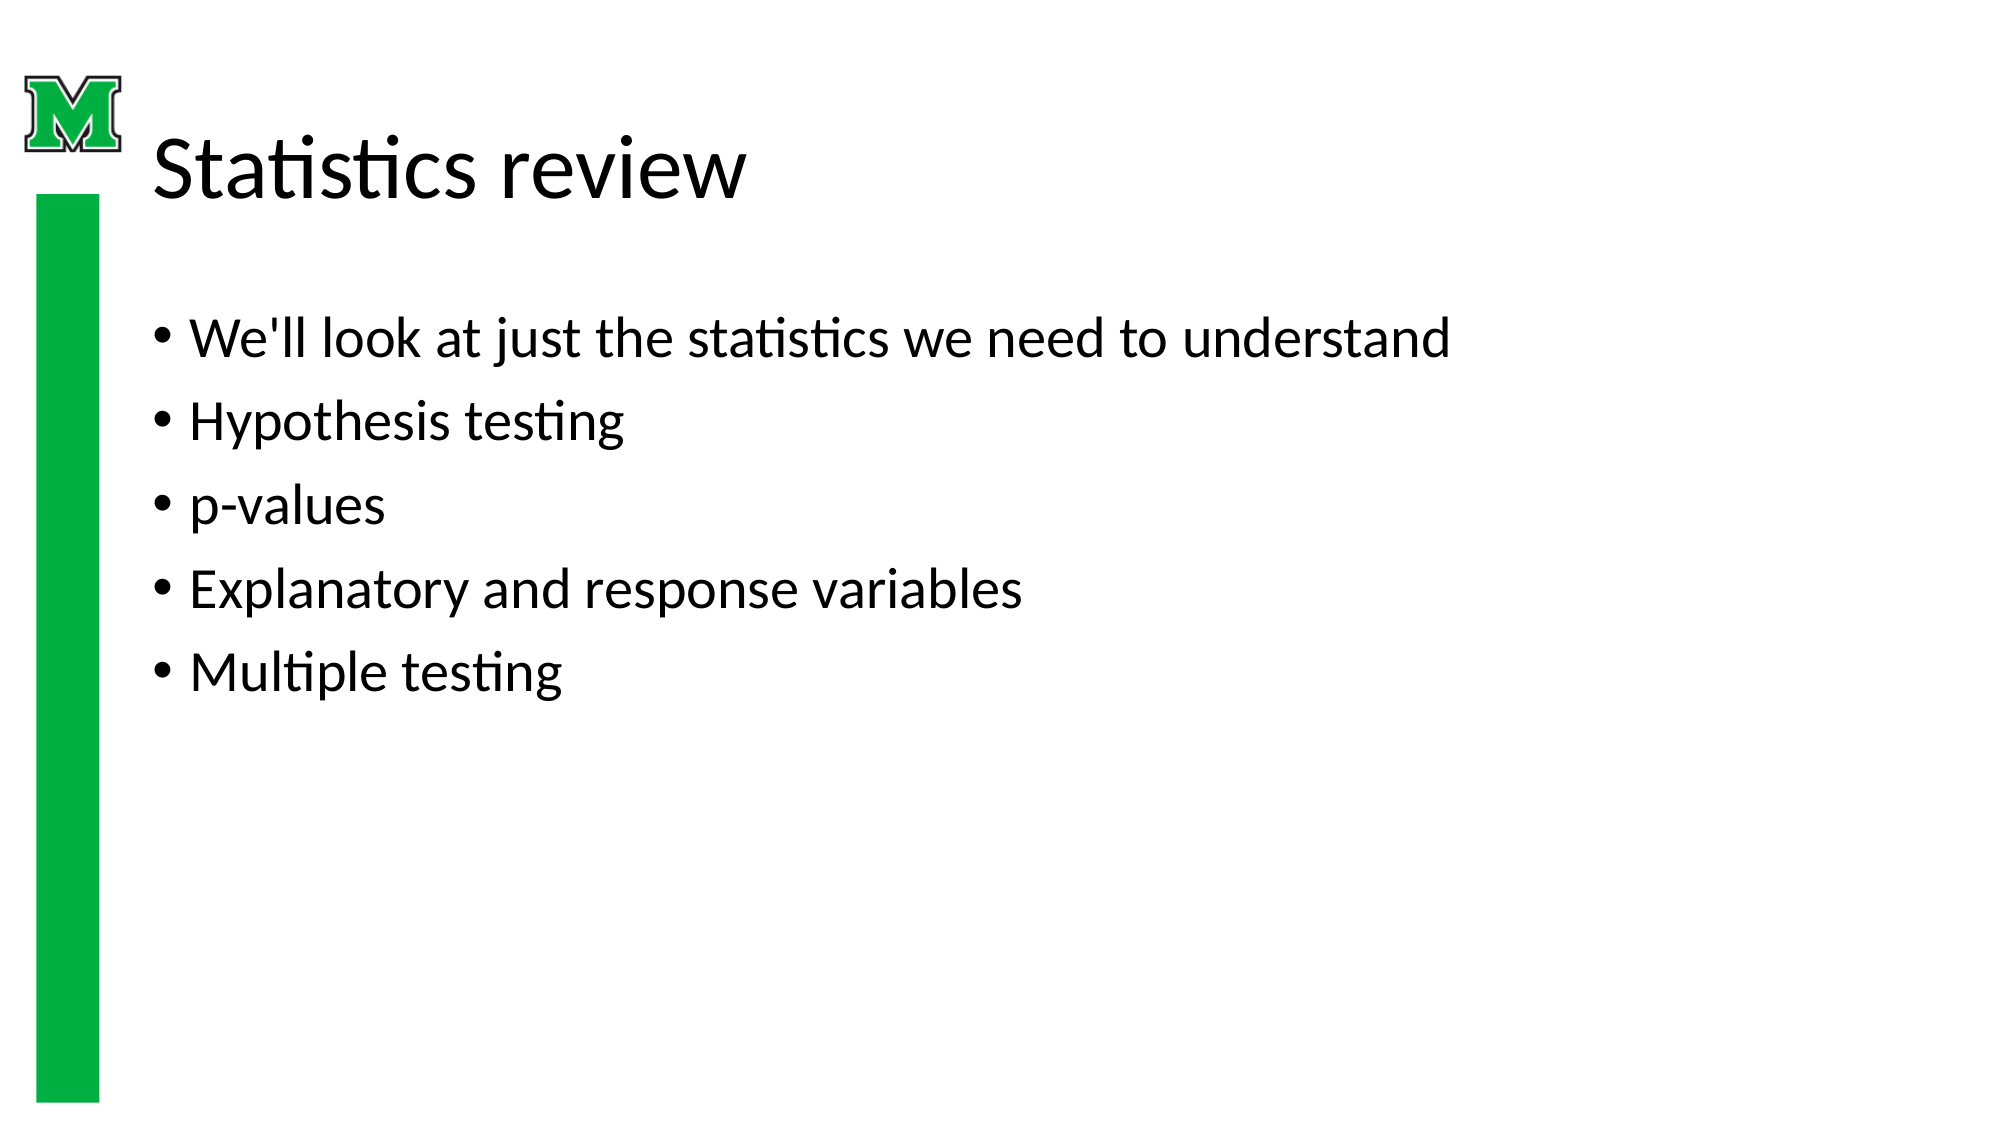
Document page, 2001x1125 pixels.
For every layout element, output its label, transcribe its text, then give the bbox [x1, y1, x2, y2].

list We'll look at just the statistics we need to understand Hypothesis testing p-values Explanatory and response variables Multiple testing [137, 299, 1863, 1014]
title Statistics review [137, 59, 1863, 278]
picture [20, 59, 124, 169]
